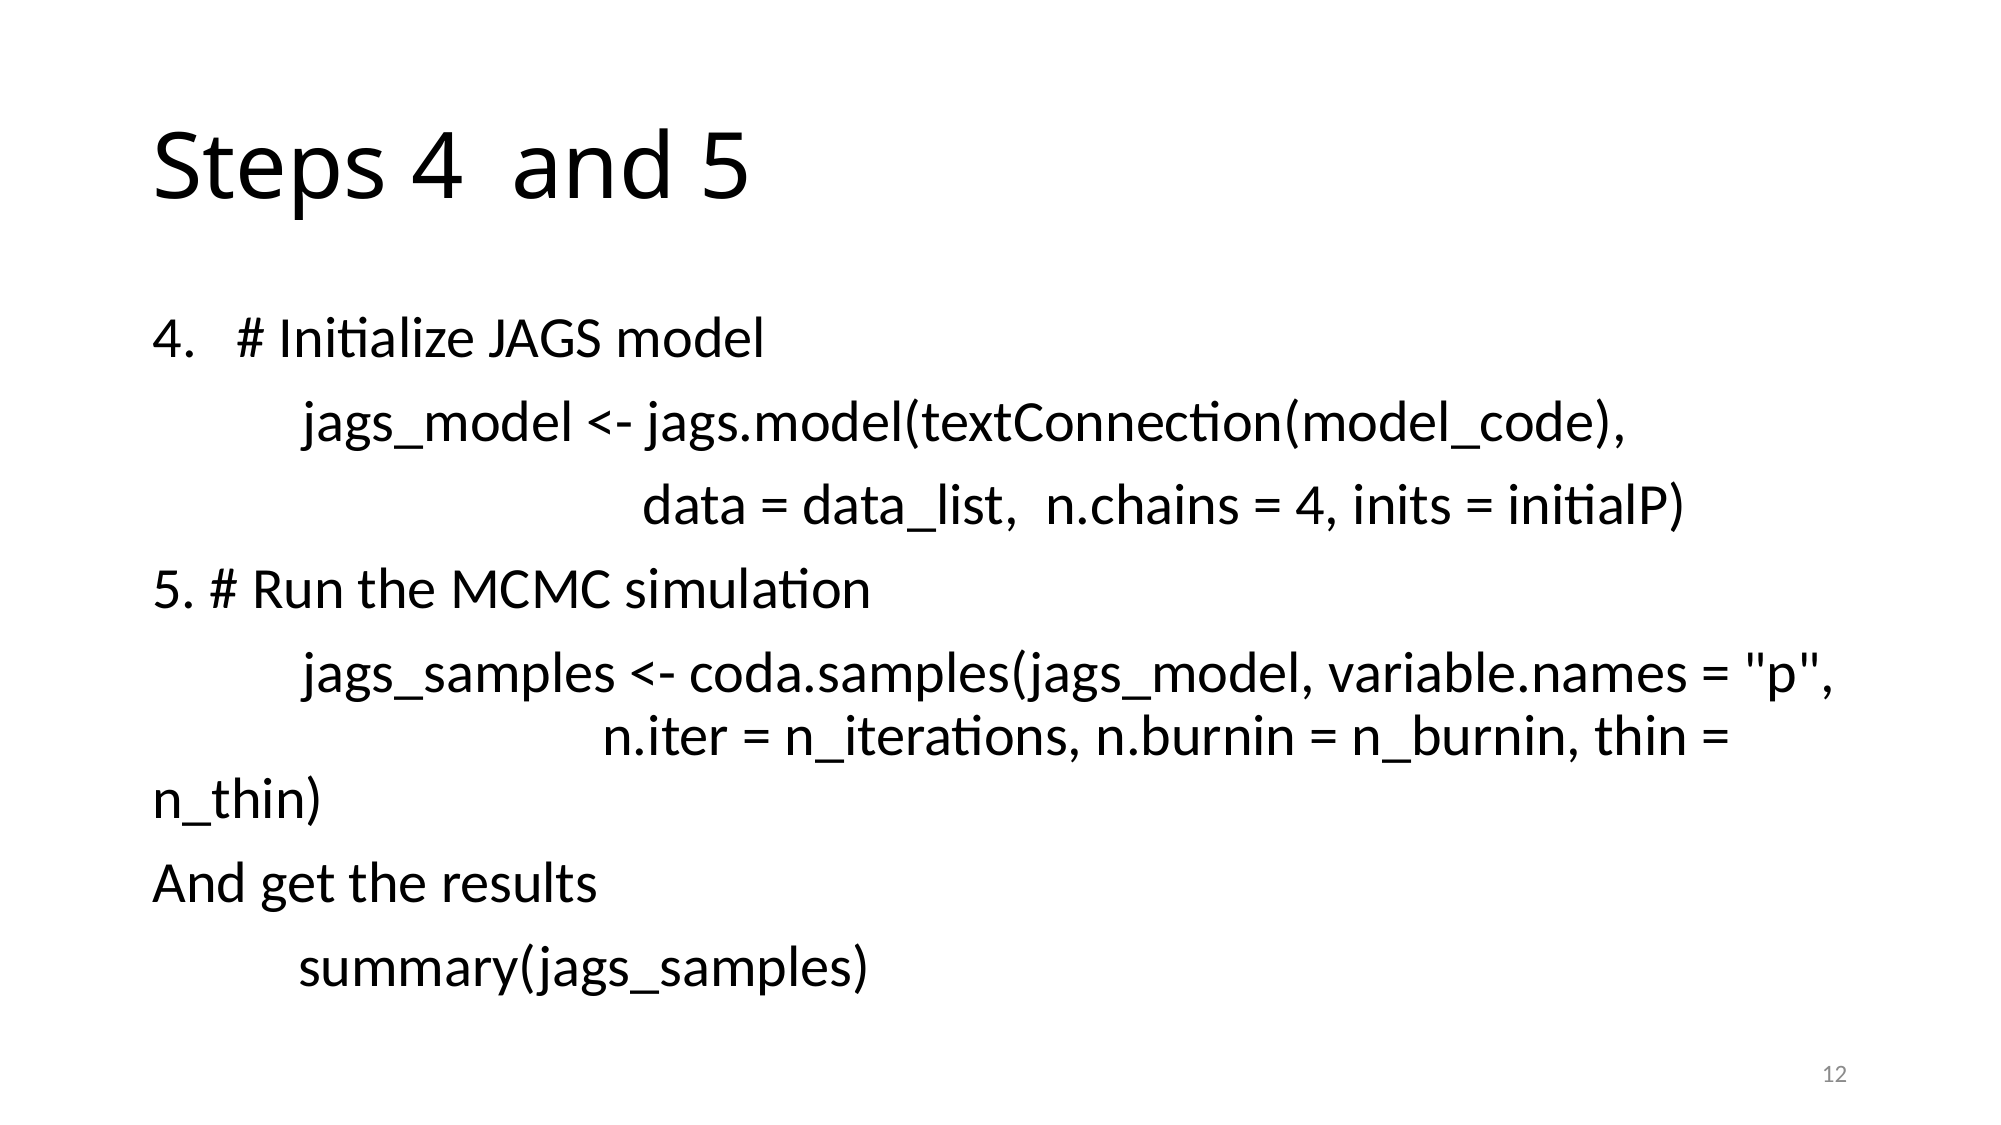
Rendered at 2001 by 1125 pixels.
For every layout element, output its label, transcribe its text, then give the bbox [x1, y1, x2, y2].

title Steps 4 and 5 [137, 59, 1863, 278]
list # Initialize JAGS model jags_model <- jags.model(textConnection(model_code), data = data_list, n.chains = 4, inits = initialP) 5. # Run the MCMC simulation jags_samples <- coda.samples(jags_model, variable.names = "p", n.iter = n_iterations, n.burnin = n_burnin, thin = n_thin) And get the results summary(jags_samples) [137, 299, 1863, 1014]
slide_number 12 [1412, 1042, 1863, 1103]
